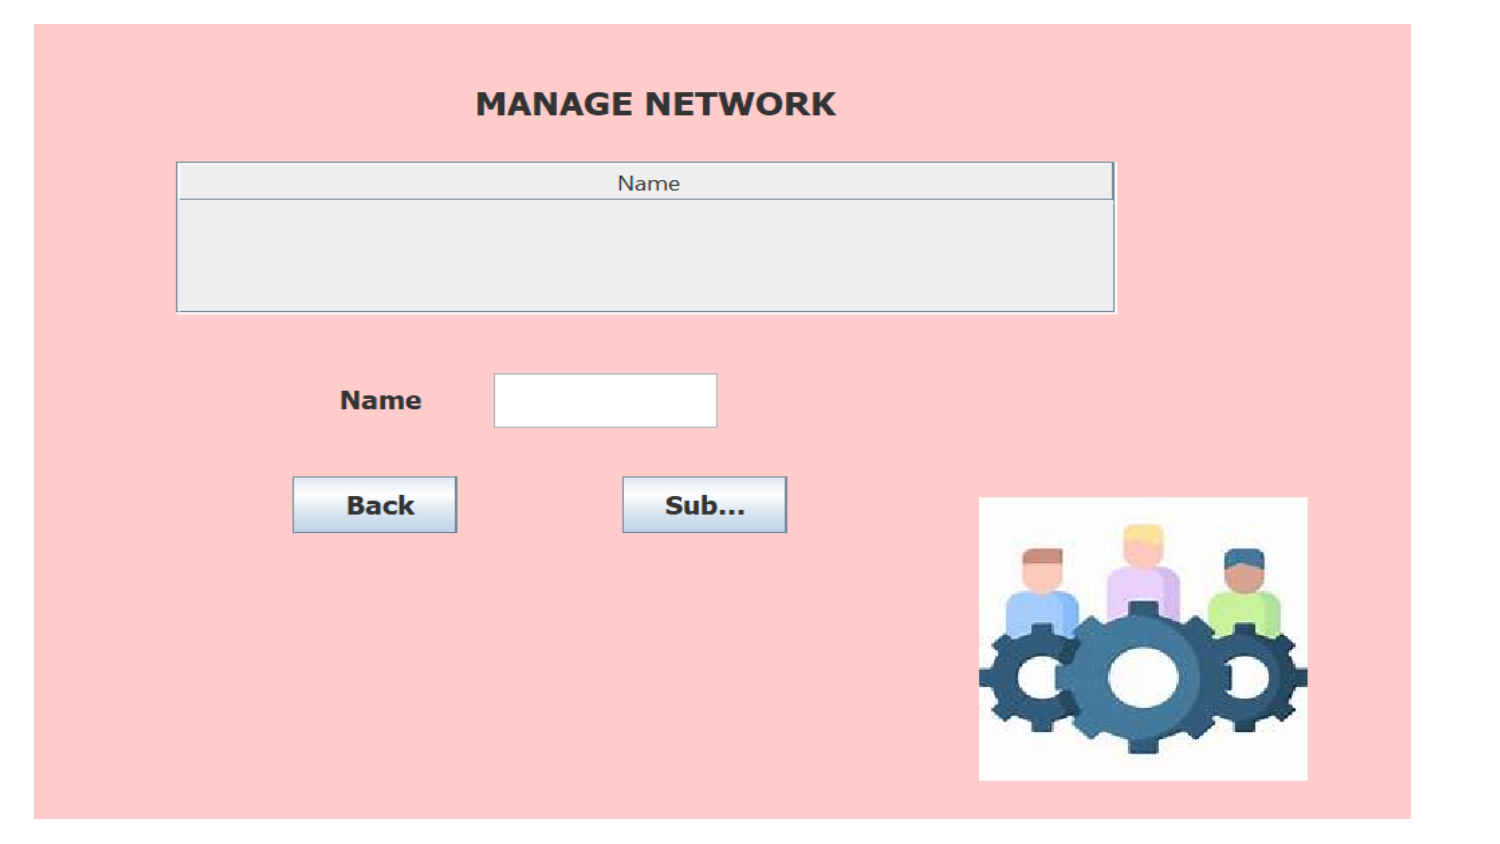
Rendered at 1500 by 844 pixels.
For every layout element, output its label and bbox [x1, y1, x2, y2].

picture [34, 24, 1411, 819]
